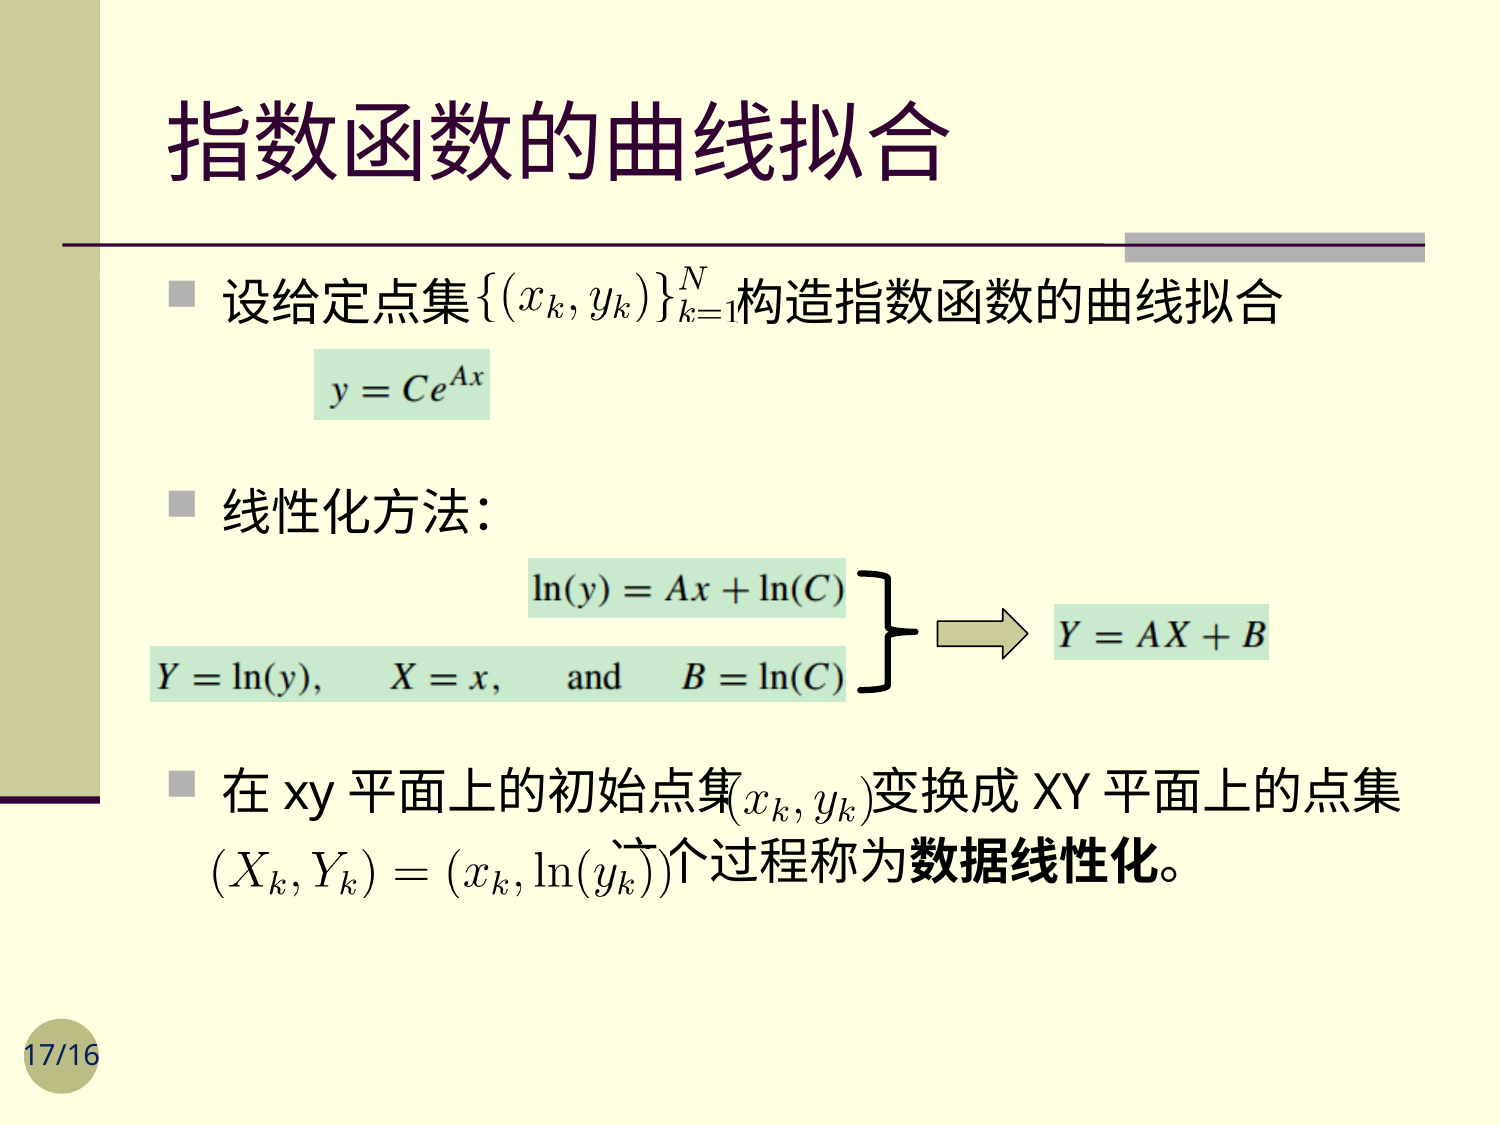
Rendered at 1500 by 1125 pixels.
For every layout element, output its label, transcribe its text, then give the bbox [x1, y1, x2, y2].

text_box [726, 772, 874, 831]
picture [314, 349, 490, 420]
picture [528, 558, 846, 618]
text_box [211, 844, 672, 903]
picture [1054, 604, 1269, 660]
list 设给定点集 ，构造指数函数的曲线拟合 线性化方法： 在xy平面上的初始点集 变换成XY平面上的点集 ，这个过程称为数据线性化。 [150, 262, 1425, 1006]
title 指数函数的曲线拟合 [150, 45, 1425, 234]
text_box [937, 608, 1028, 659]
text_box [475, 262, 740, 327]
text_box [860, 573, 916, 691]
picture [149, 646, 846, 702]
